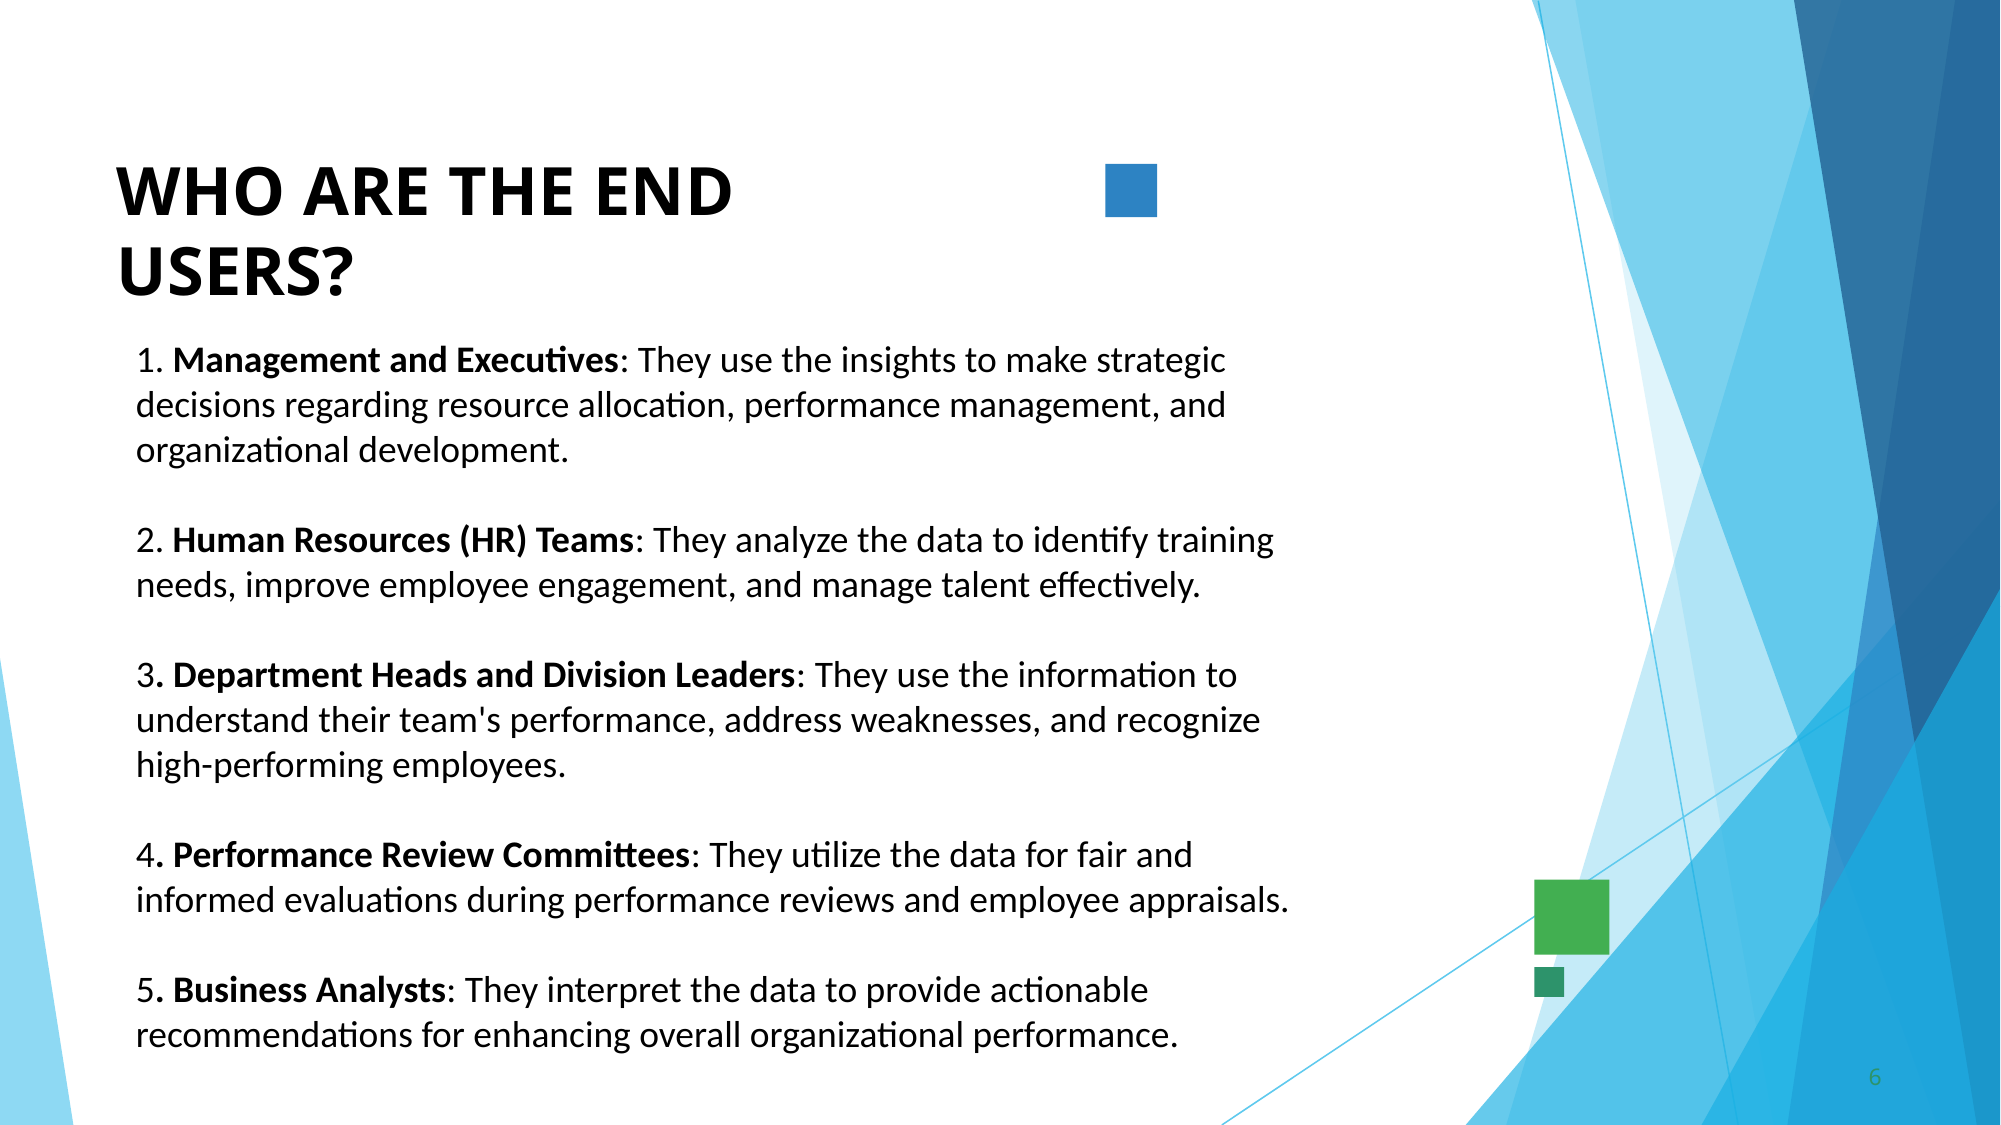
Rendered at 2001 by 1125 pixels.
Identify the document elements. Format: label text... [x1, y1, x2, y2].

slide_number 6 [1862, 1061, 1888, 1125]
title WHO ARE THE END USERS? [114, 146, 938, 337]
text_box [1534, 879, 1610, 955]
text_box 1. Management and Executives: They use the insights to make strategic decisions regarding resource allocation, performance management, and organizational development. 2. Human Resources (HR) Teams: They analyze the data to identify training needs, improve employee engagement, and manage talent effectively. 3. Department Heads and Division Leaders: They use the information to understand their team's performance, address weaknesses, and recognize high-performing employees. 4. Performance Review Committees: They utilize the data for fair and informed evaluations during performance reviews and employee appraisals. 5. Business Analysts: They interpret the data to provide actionable recommendations for enhancing overall organizational performance. [121, 328, 1352, 1063]
text_box [1105, 163, 1158, 218]
picture [118, 1012, 477, 1093]
text_box [1534, 967, 1565, 997]
